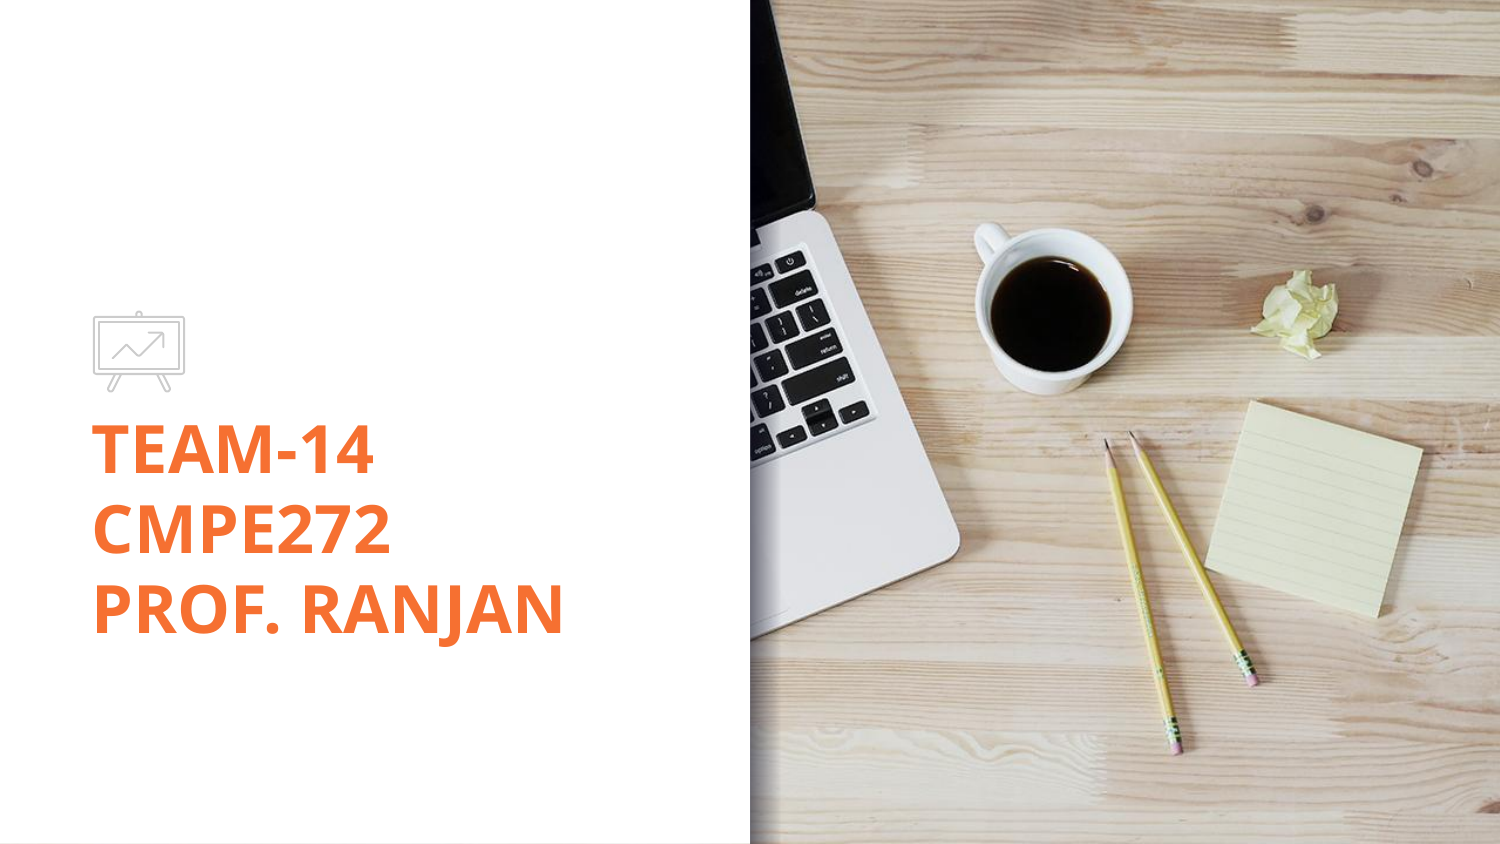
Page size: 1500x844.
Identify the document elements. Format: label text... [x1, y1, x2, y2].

picture [751, 0, 1500, 844]
title TEAM-14 CMPE272 PROF. RANJAN [76, 391, 674, 763]
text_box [93, 311, 185, 392]
